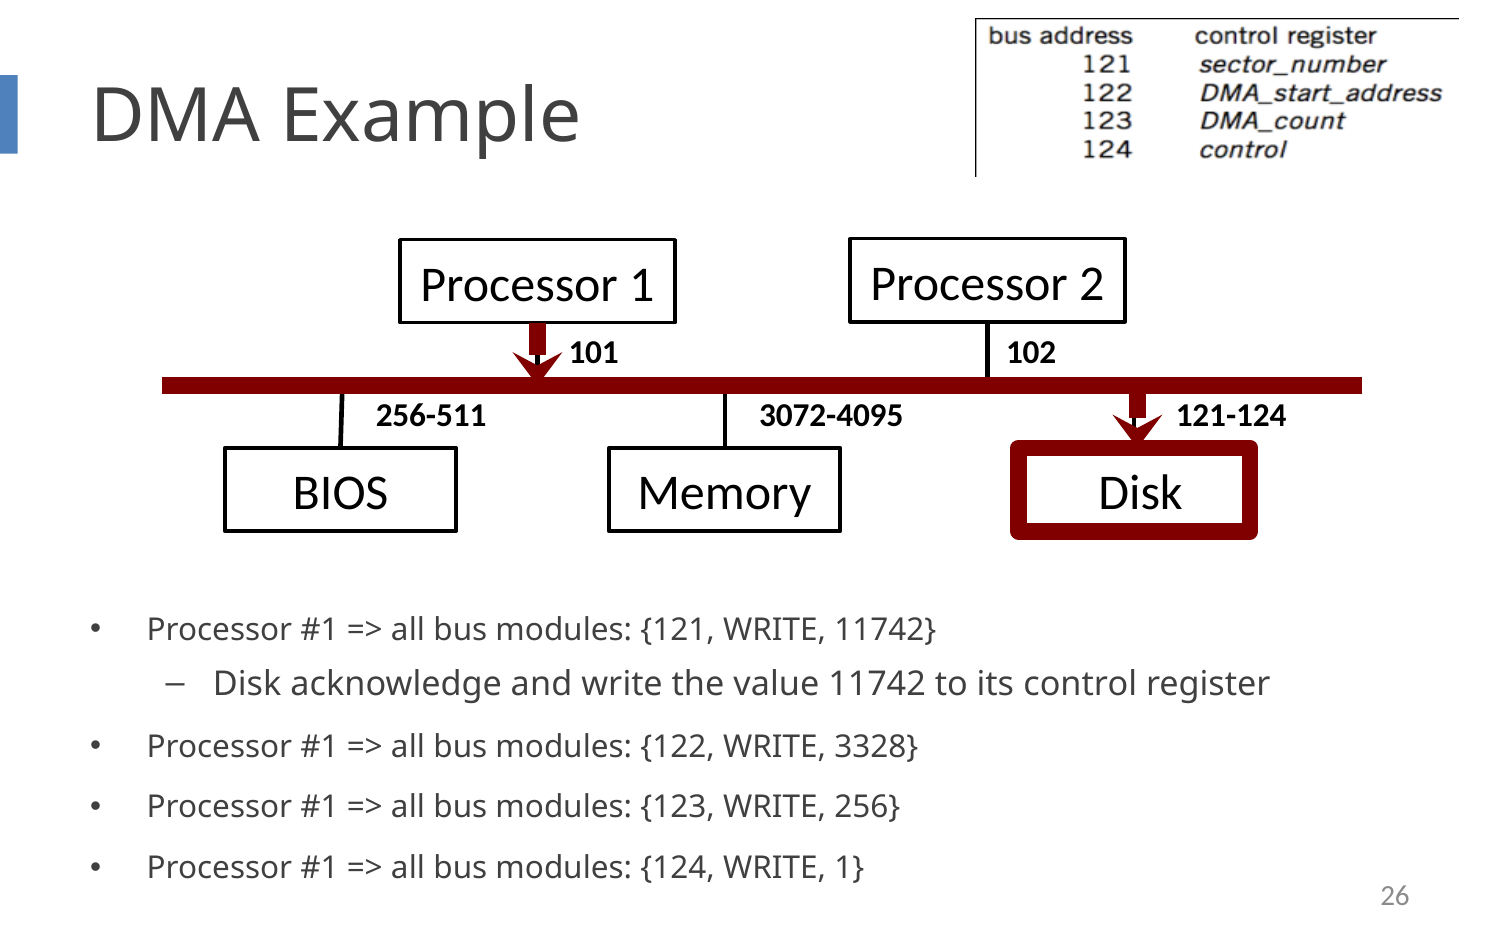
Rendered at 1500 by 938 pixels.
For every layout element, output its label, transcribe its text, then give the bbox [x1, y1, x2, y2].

picture [974, 18, 1459, 178]
slide_number 26 [1074, 896, 1425, 919]
text_box Processor 1 [398, 237, 677, 325]
text_box 121-124 [1141, 394, 1325, 440]
text_box 102 [975, 324, 987, 378]
title DMA Example [75, 37, 973, 186]
text_box Processor 2 [848, 237, 1127, 324]
text_box 102 [988, 324, 1088, 378]
text_box 256-511 [347, 394, 525, 440]
text_box Disk [1023, 446, 1258, 533]
list Processor #1 => all bus modules: {121, WRITE, 11742} Disk acknowledge and write the value 11742 to its control register Processor #1 => all bus modules: {122, WRITE, 3328} Processor #1 => all bus modules: {123, WRITE, 256} Processor #1 => all bus modules: {124, WRITE, 1} [75, 593, 1438, 896]
text_box BIOS [223, 446, 458, 533]
text_box 3072-4095 [729, 394, 938, 440]
text_box Memory [607, 446, 842, 533]
text_box 101 [542, 322, 650, 377]
text_box [1018, 447, 1250, 532]
